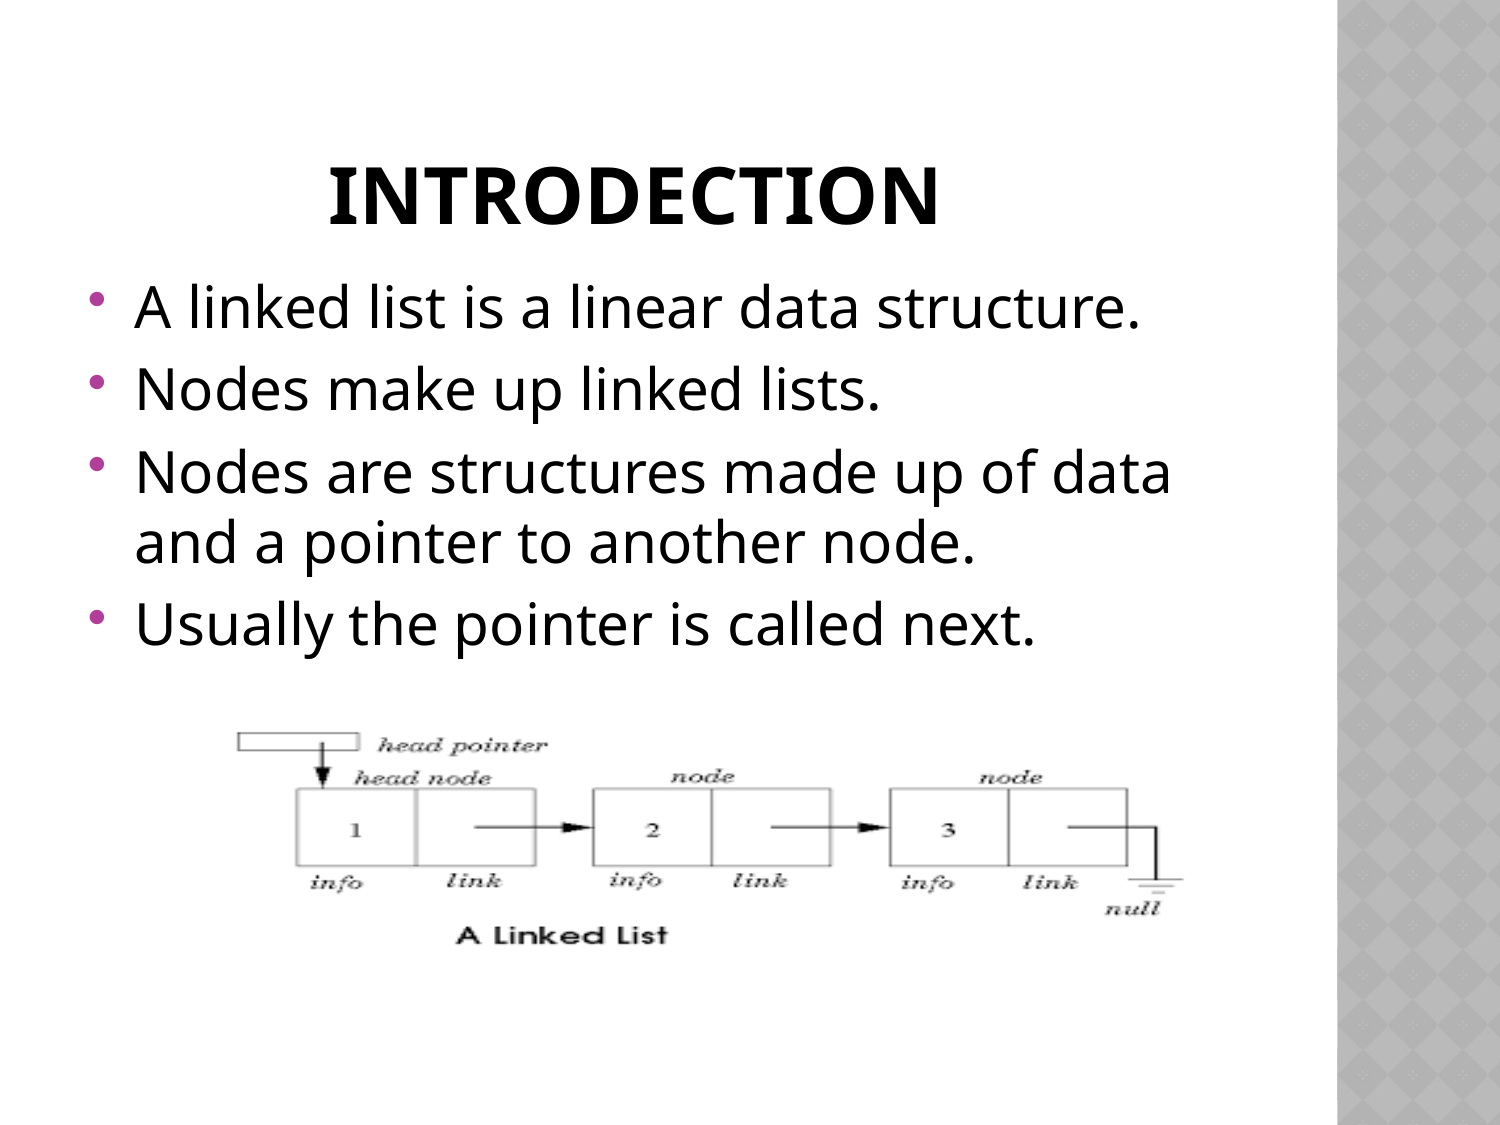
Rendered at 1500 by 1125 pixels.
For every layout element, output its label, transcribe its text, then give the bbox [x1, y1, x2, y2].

title INtrodection [75, 52, 1263, 240]
list A linked list is a linear data structure. Nodes make up linked lists. Nodes are structures made up of data and a pointer to another node. Usually the pointer is called next. [75, 262, 1288, 1005]
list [224, 724, 1201, 958]
